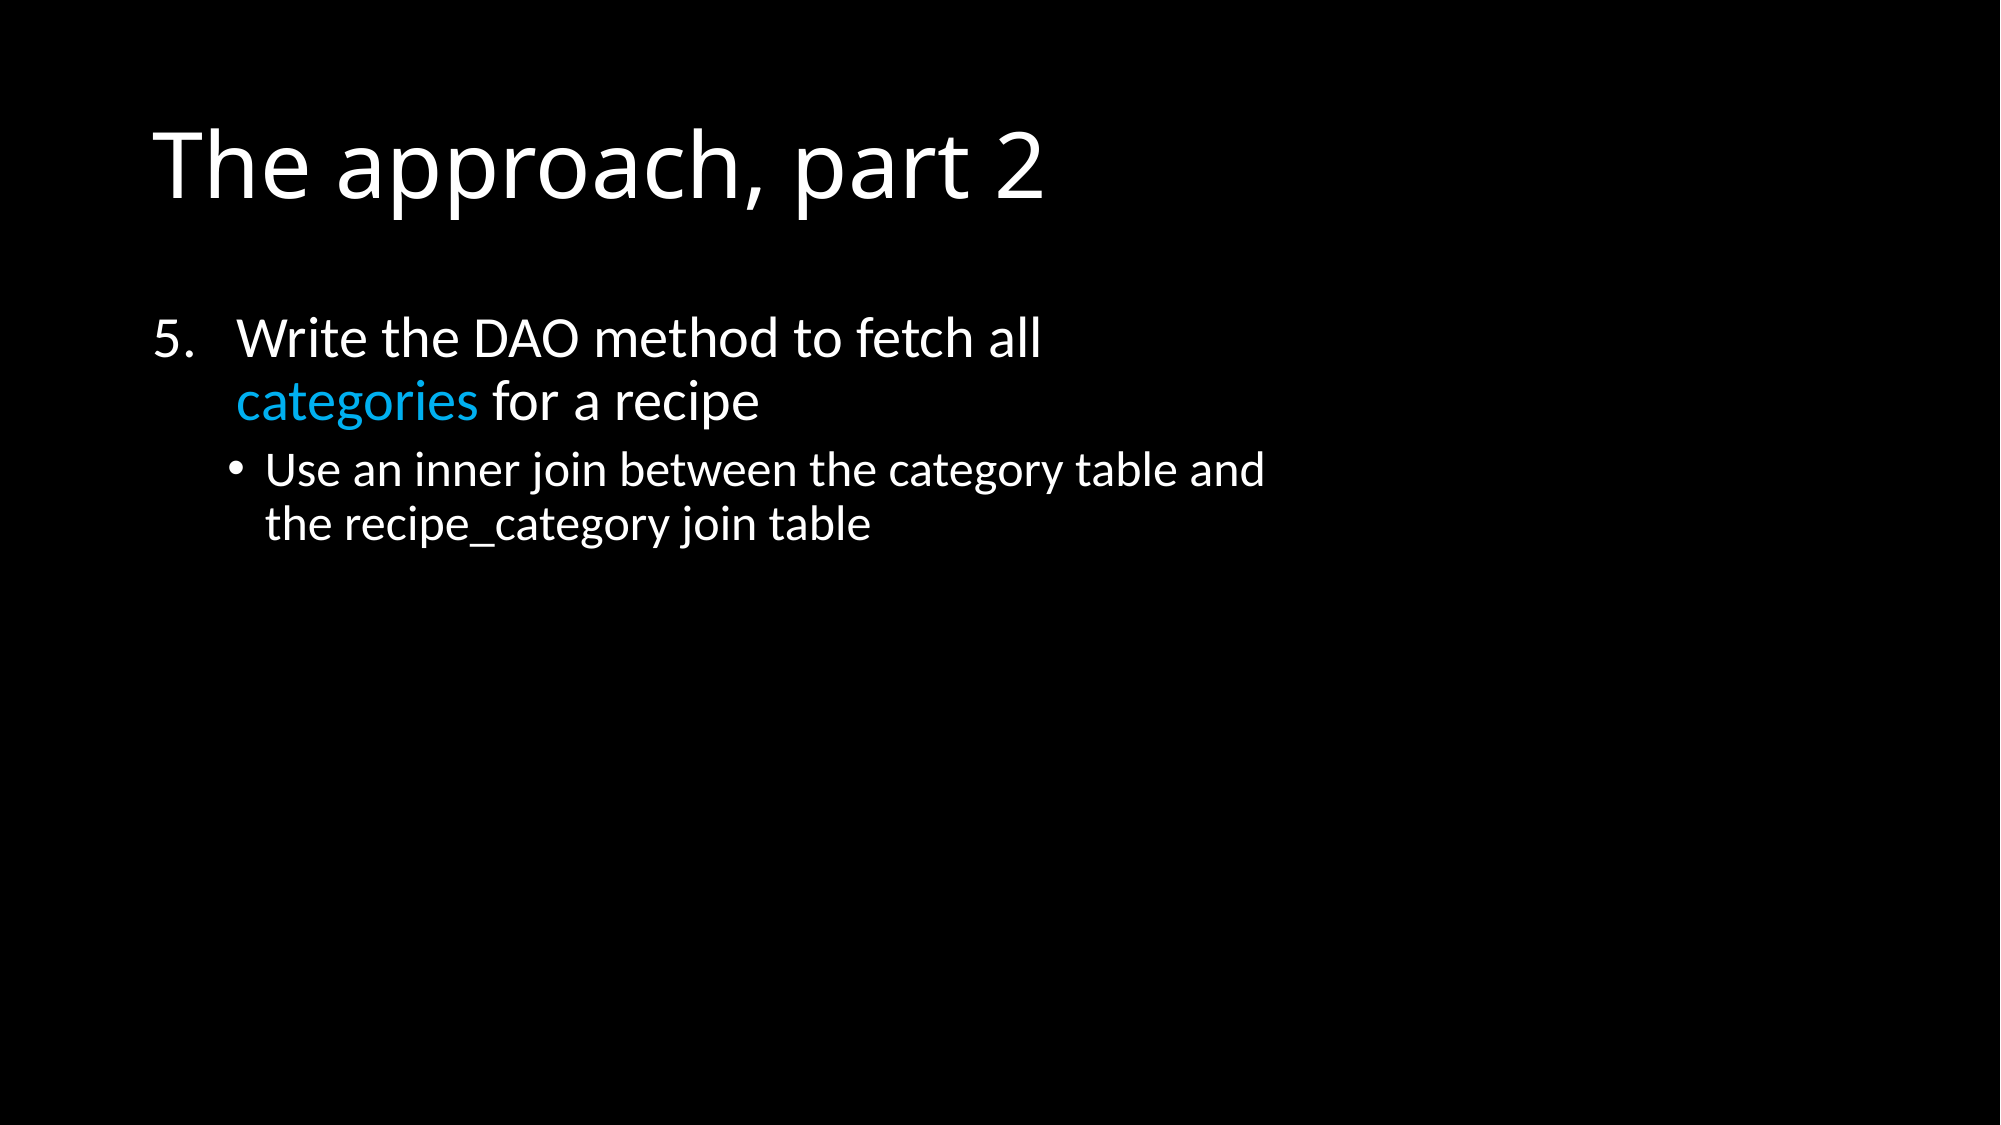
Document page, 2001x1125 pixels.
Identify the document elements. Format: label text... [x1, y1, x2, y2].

list Write the DAO method to fetch all categories for a recipe Use an inner join between the category table and the recipe_category join table [137, 299, 1303, 1014]
title The approach, part 2 [137, 59, 1863, 278]
